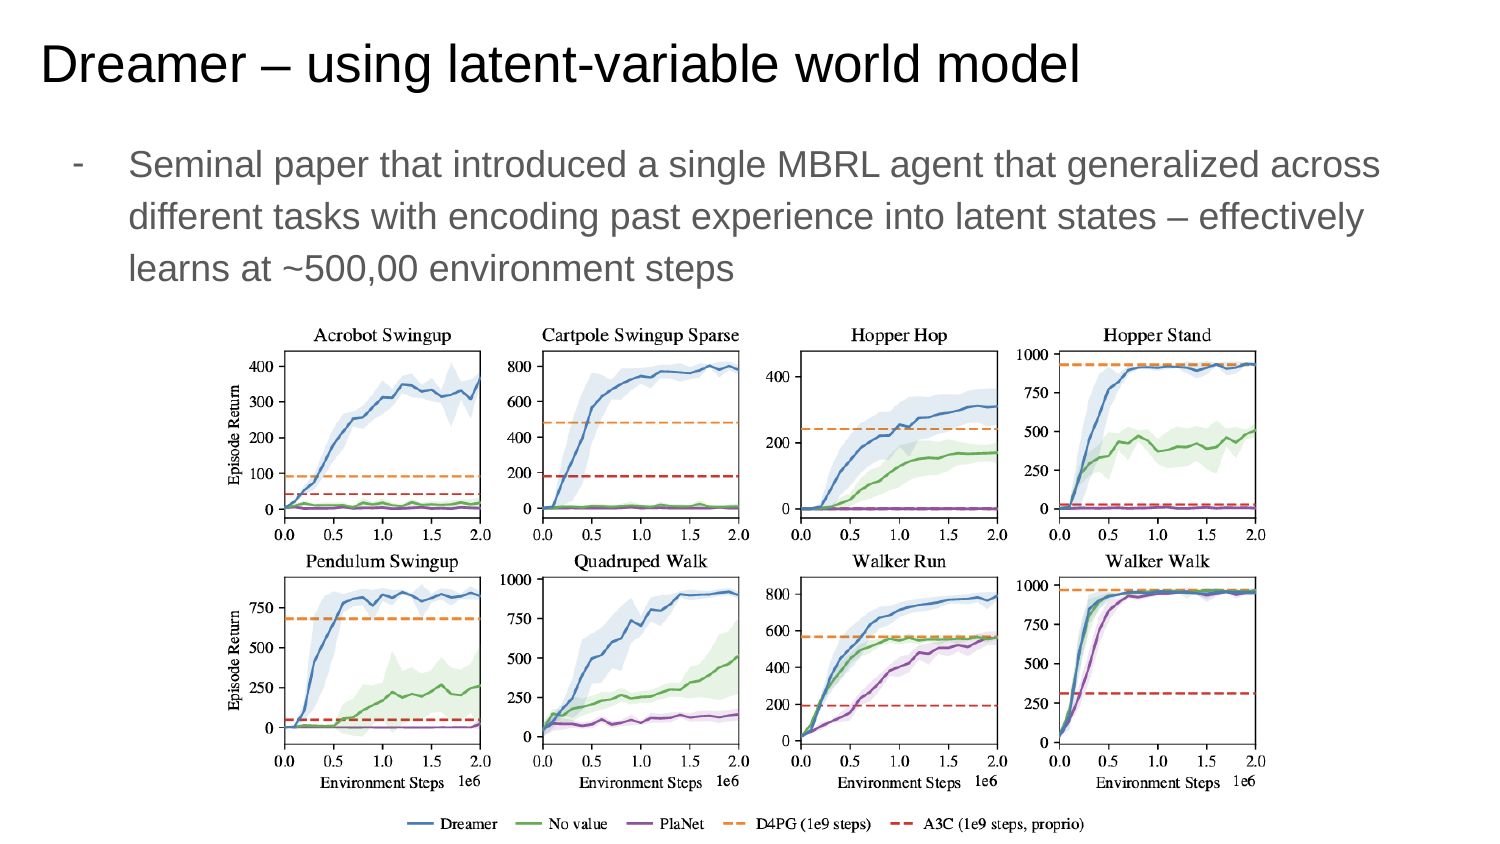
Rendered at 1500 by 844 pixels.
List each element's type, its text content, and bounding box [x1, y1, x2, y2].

list Seminal paper that introduced a single MBRL agent that generalized across different tasks with encoding past experience into latent states – effectively learns at ~500,00 environment steps [38, 118, 1436, 679]
title Dreamer – using latent-variable world model [25, 14, 1424, 109]
picture [208, 295, 1292, 844]
